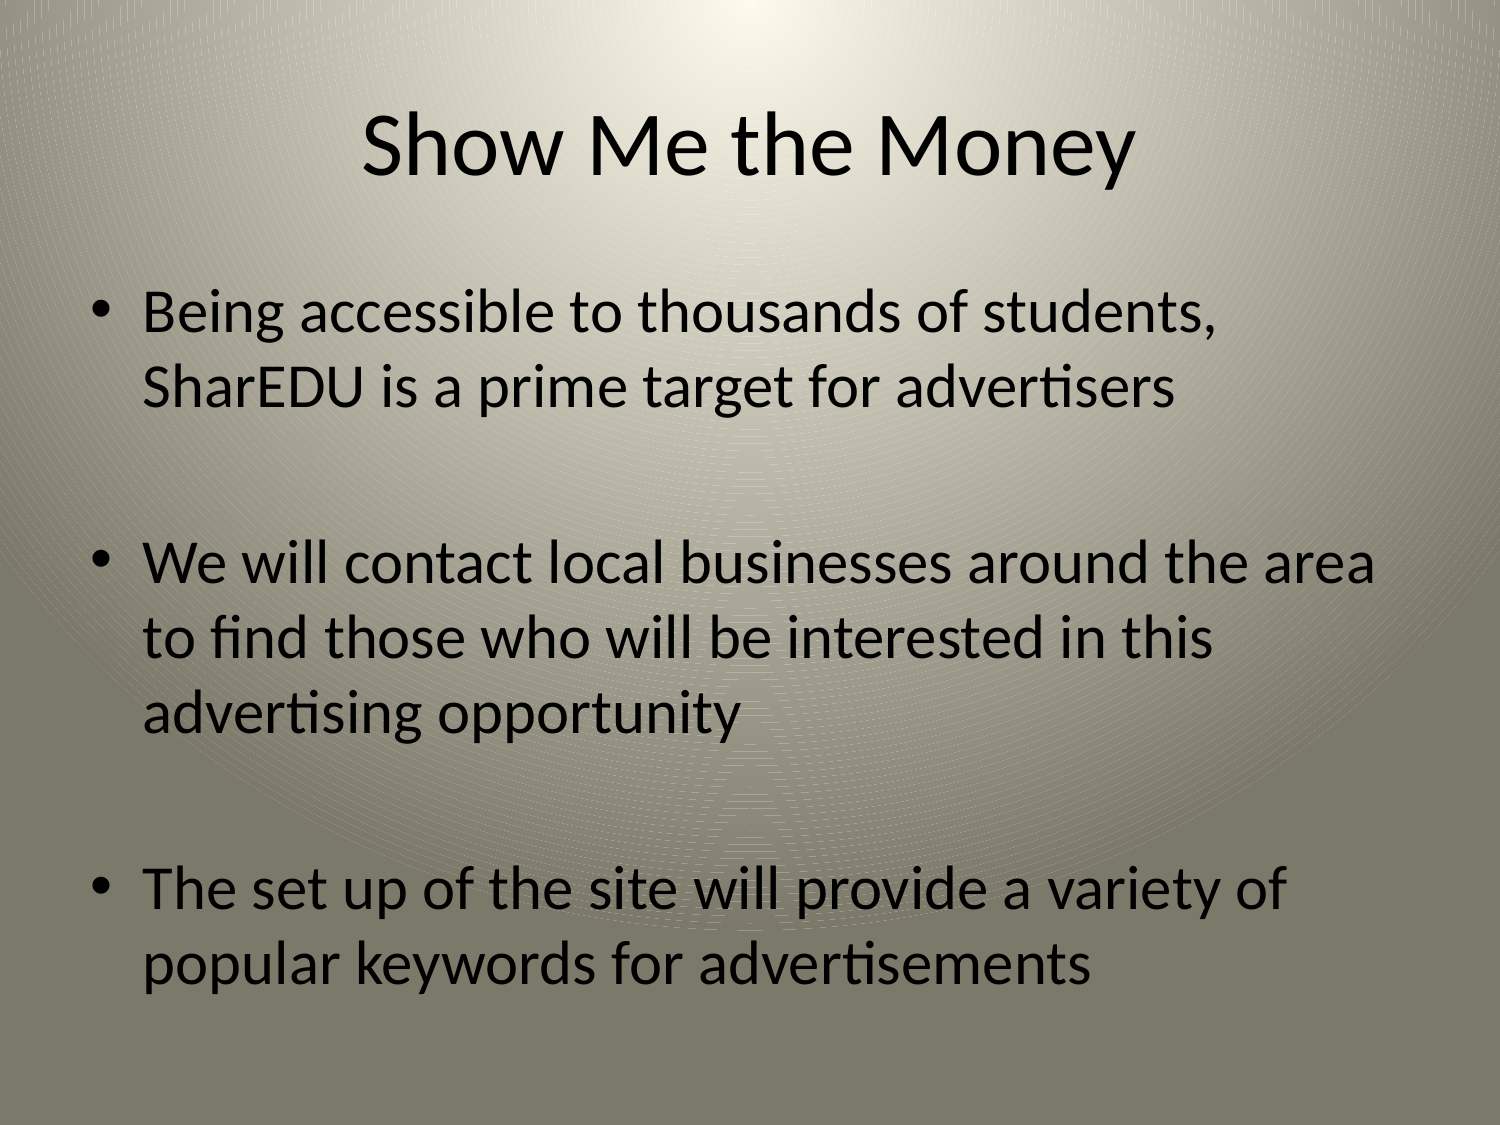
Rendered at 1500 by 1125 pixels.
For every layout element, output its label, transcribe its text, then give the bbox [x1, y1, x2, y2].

title Show Me the Money [75, 45, 1425, 233]
list Being accessible to thousands of students, SharEDU is a prime target for advertisers We will contact local businesses around the area to find those who will be interested in this advertising opportunity The set up of the site will provide a variety of popular keywords for advertisements [75, 262, 1425, 1005]
